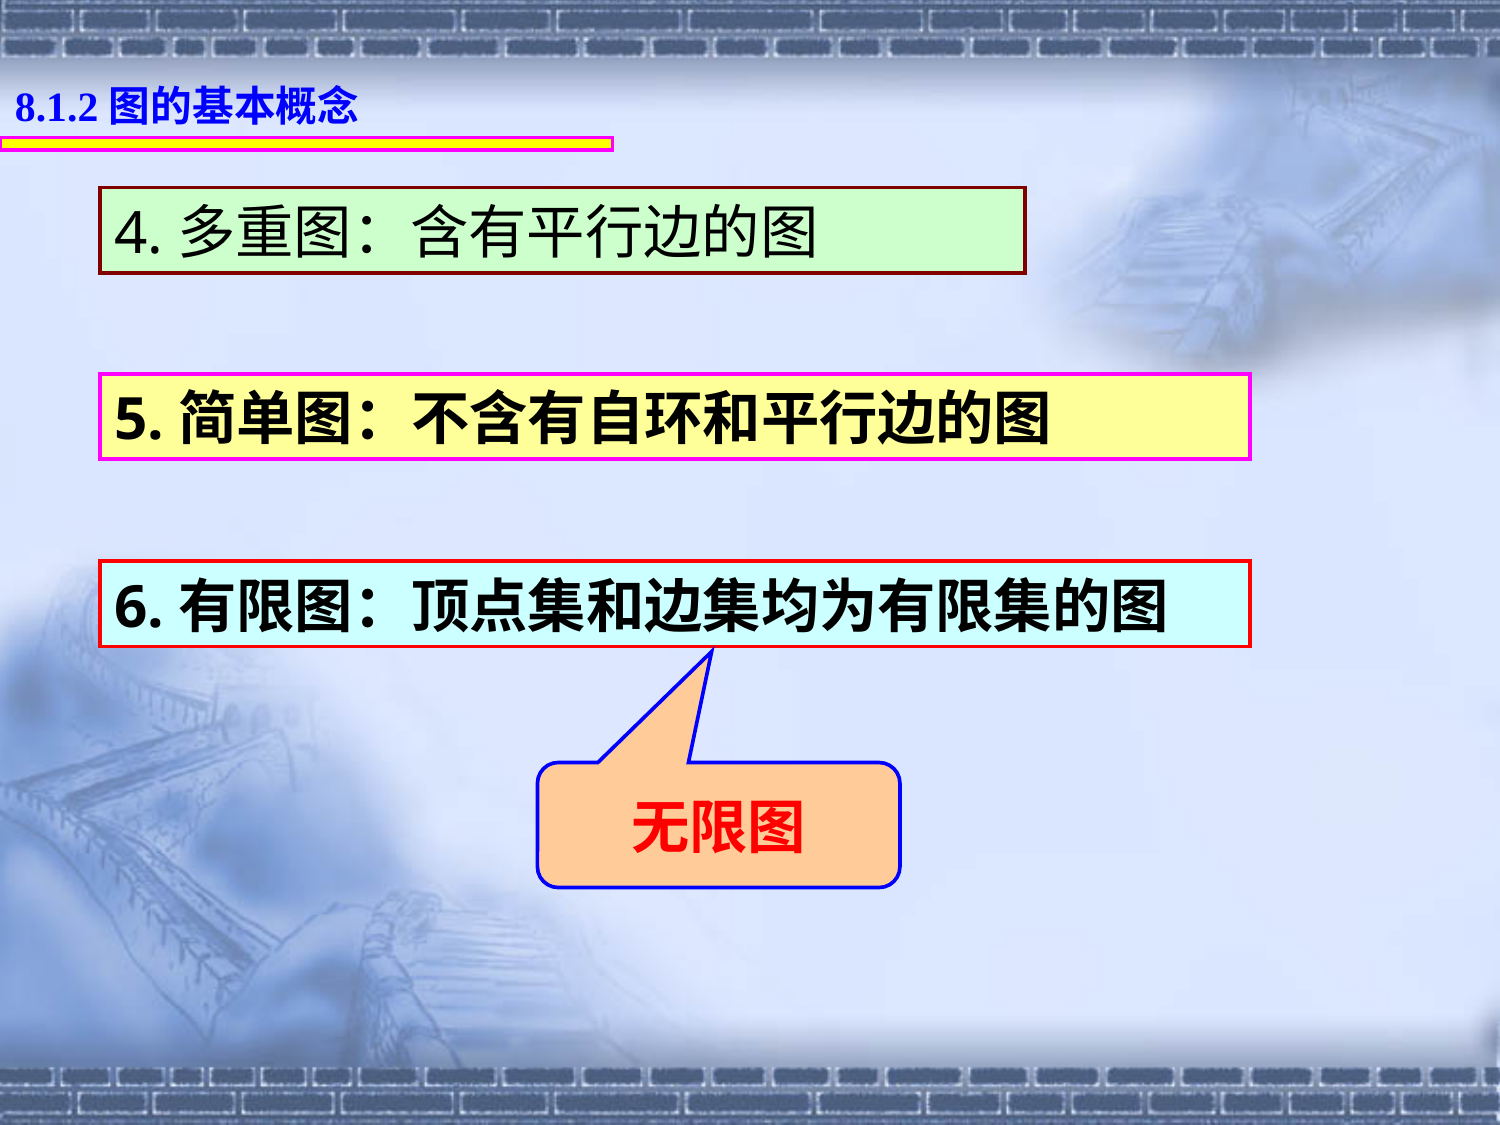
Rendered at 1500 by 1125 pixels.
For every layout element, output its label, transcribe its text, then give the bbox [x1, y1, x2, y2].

text_box 5.简单图：不含有自环和平行边的图 [99, 373, 1250, 459]
text_box [0, 137, 613, 150]
text_box 6.有限图：顶点集和边集均为有限集的图 [99, 561, 1250, 647]
picture [0, 0, 1500, 1125]
text_box 无限图 [537, 651, 900, 888]
text_box 8.1.2图的基本概念 [0, 72, 528, 138]
text_box 4.多重图：含有平行边的图 [99, 187, 1025, 273]
